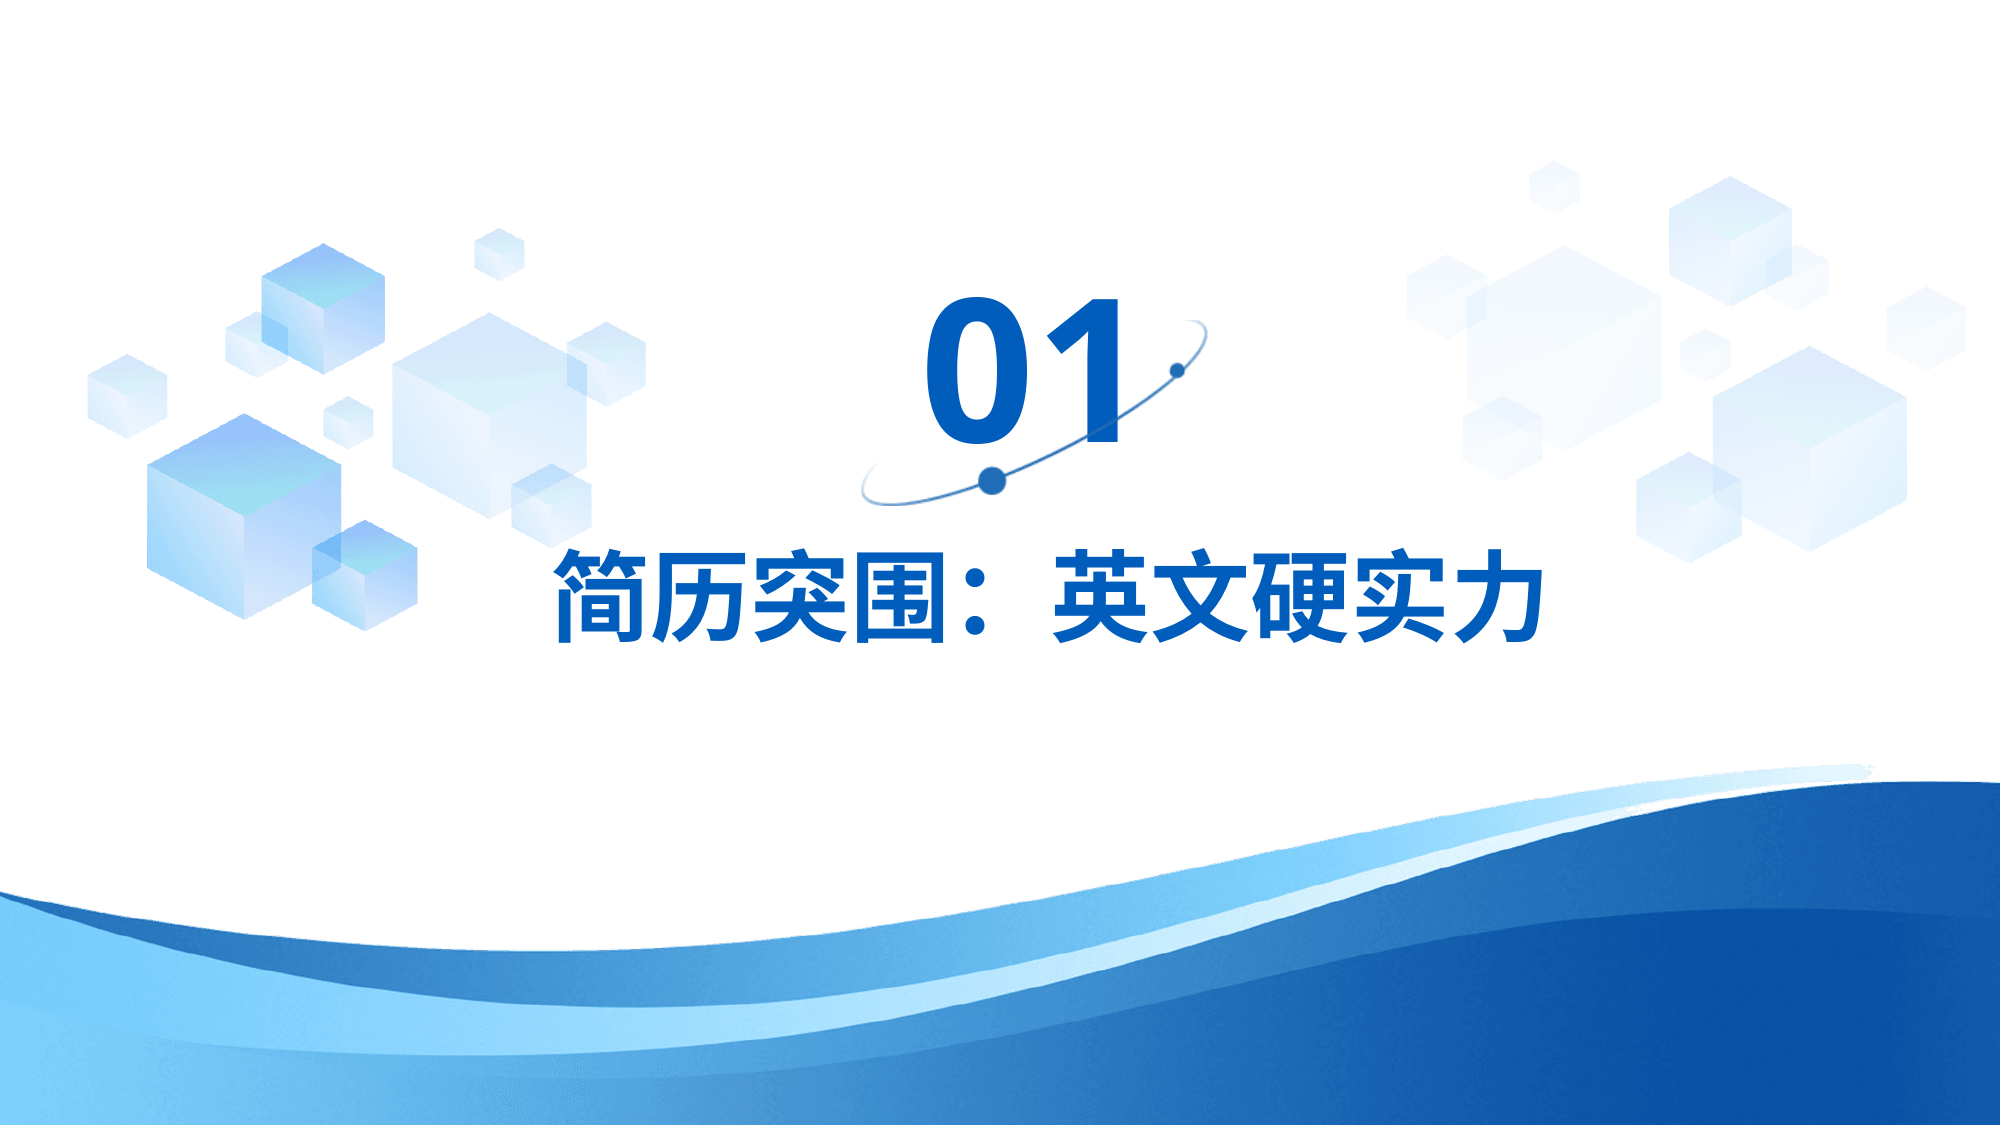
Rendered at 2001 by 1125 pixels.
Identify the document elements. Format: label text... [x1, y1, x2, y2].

picture [87, 195, 646, 631]
picture [0, 764, 2000, 1125]
text_box 简历突围：英文硬实力 [499, 527, 1602, 764]
picture [1407, 127, 1966, 563]
picture [861, 319, 1209, 506]
text_box 01 [646, 235, 1407, 490]
